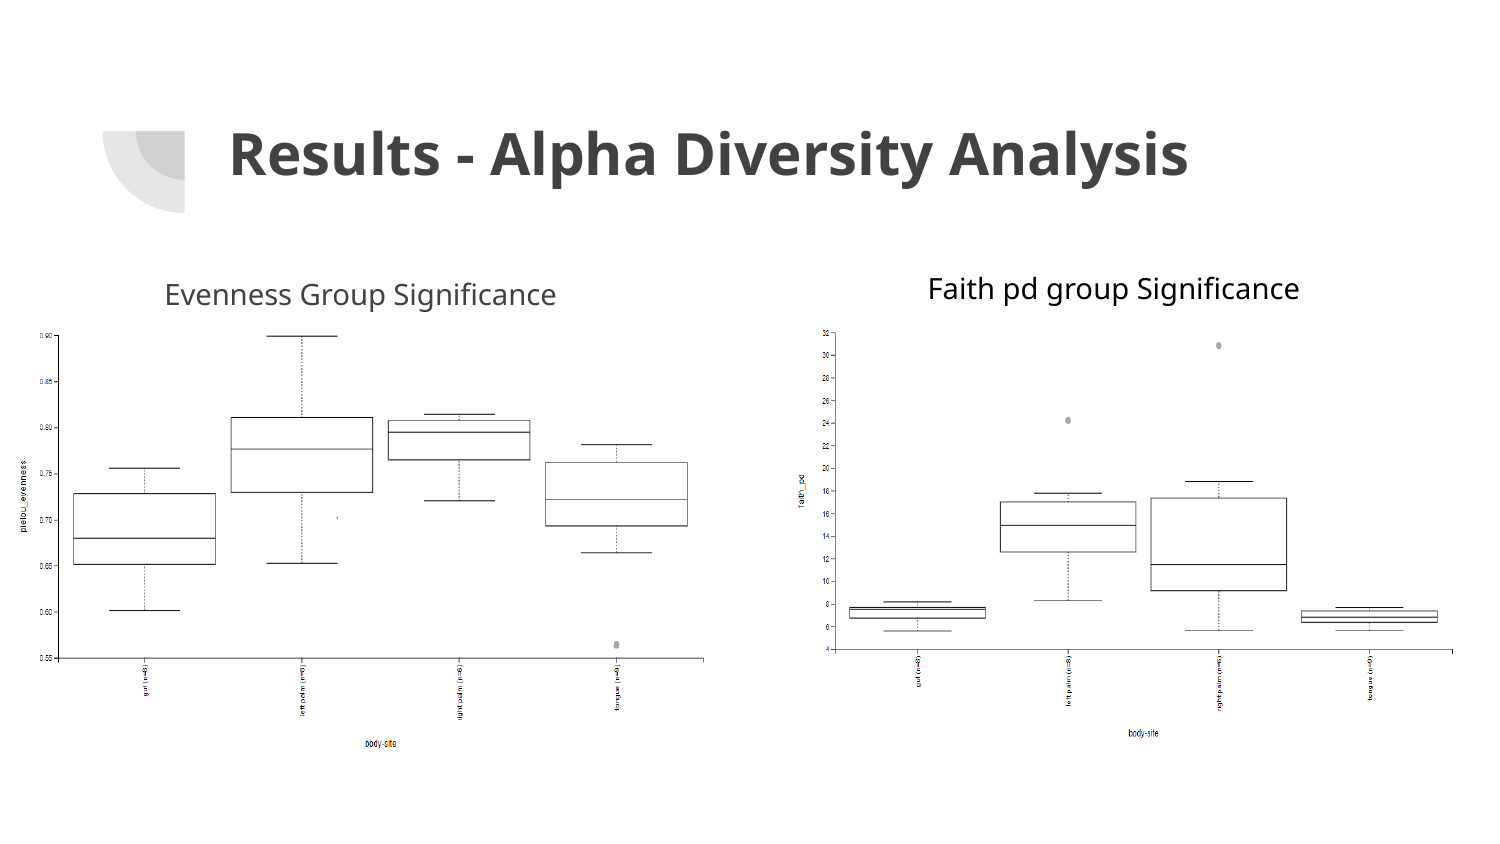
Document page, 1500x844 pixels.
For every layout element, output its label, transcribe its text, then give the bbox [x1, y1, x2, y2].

picture [10, 320, 1500, 761]
text_box Faith pd group Significance [912, 255, 1373, 319]
list Evenness Group Significance [149, 255, 588, 319]
title Results - Alpha Diversity Analysis [213, 98, 1368, 263]
